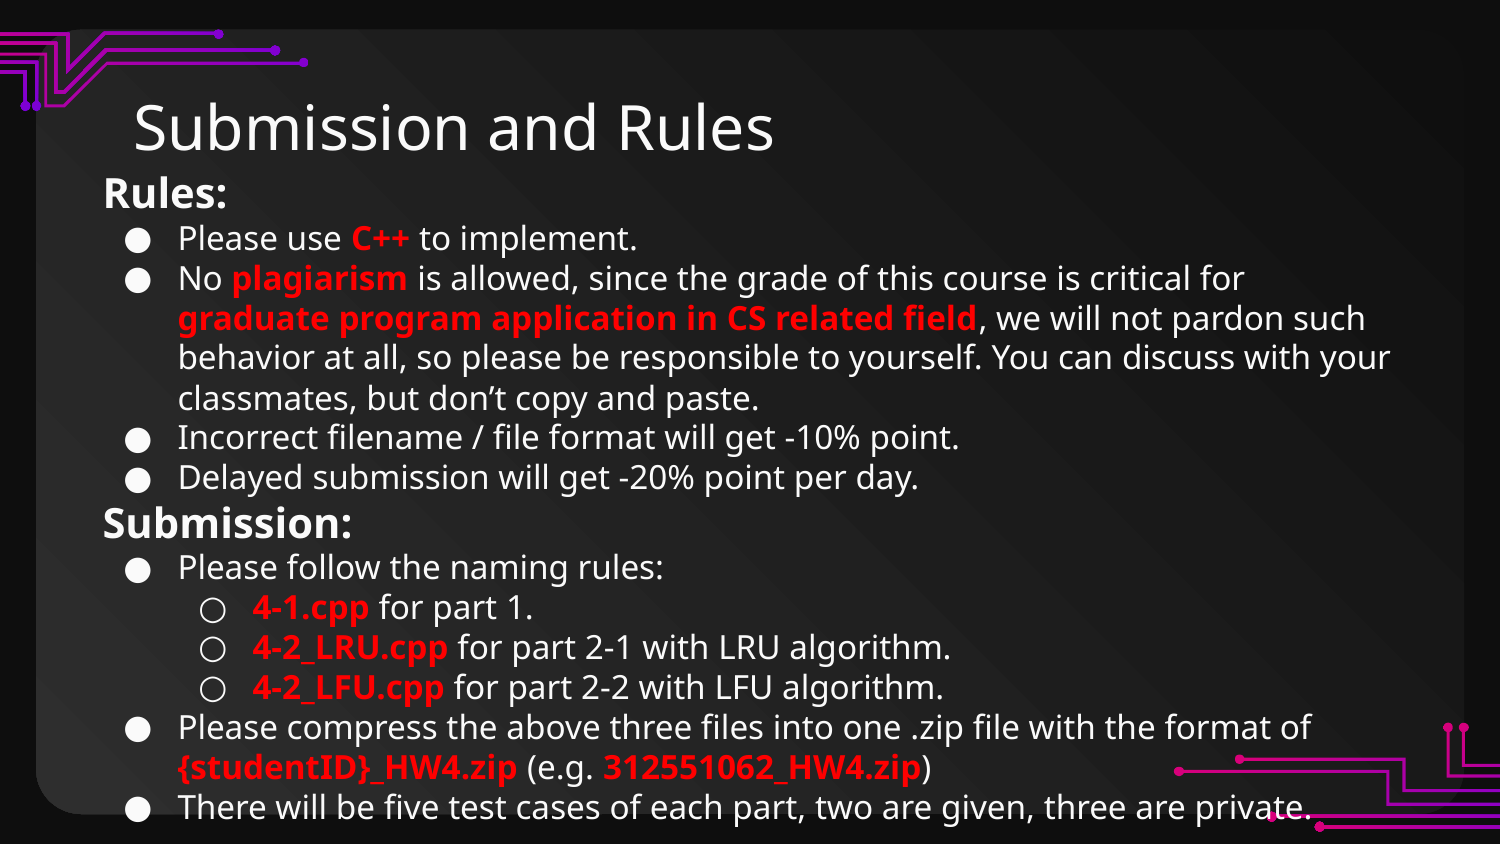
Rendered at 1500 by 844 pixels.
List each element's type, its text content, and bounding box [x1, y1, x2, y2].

text_box Rules: Please use C++ to implement. No plagiarism is allowed, since the grade of this course is critical for graduate program application in CS related field, we will not pardon such behavior at all, so please be responsible to yourself. You can discuss with your classmates, but don’t copy and paste. Incorrect filename / file format will get -10% point. Delayed submission will get -20% point per day. Submission: Please follow the naming rules: 4-1.cpp for part 1. 4-2_LRU.cpp for part 2-1 with LRU algorithm. 4-2_LFU.cpp for part 2-2 with LFU algorithm. Please compress the above three files into one .zip file with the format of {studentID}_HW4.zip (e.g. 312551062_HW4.zip) There will be five test cases of each part, two are given, three are private. [87, 151, 1413, 732]
title Submission and Rules [118, 72, 1382, 151]
